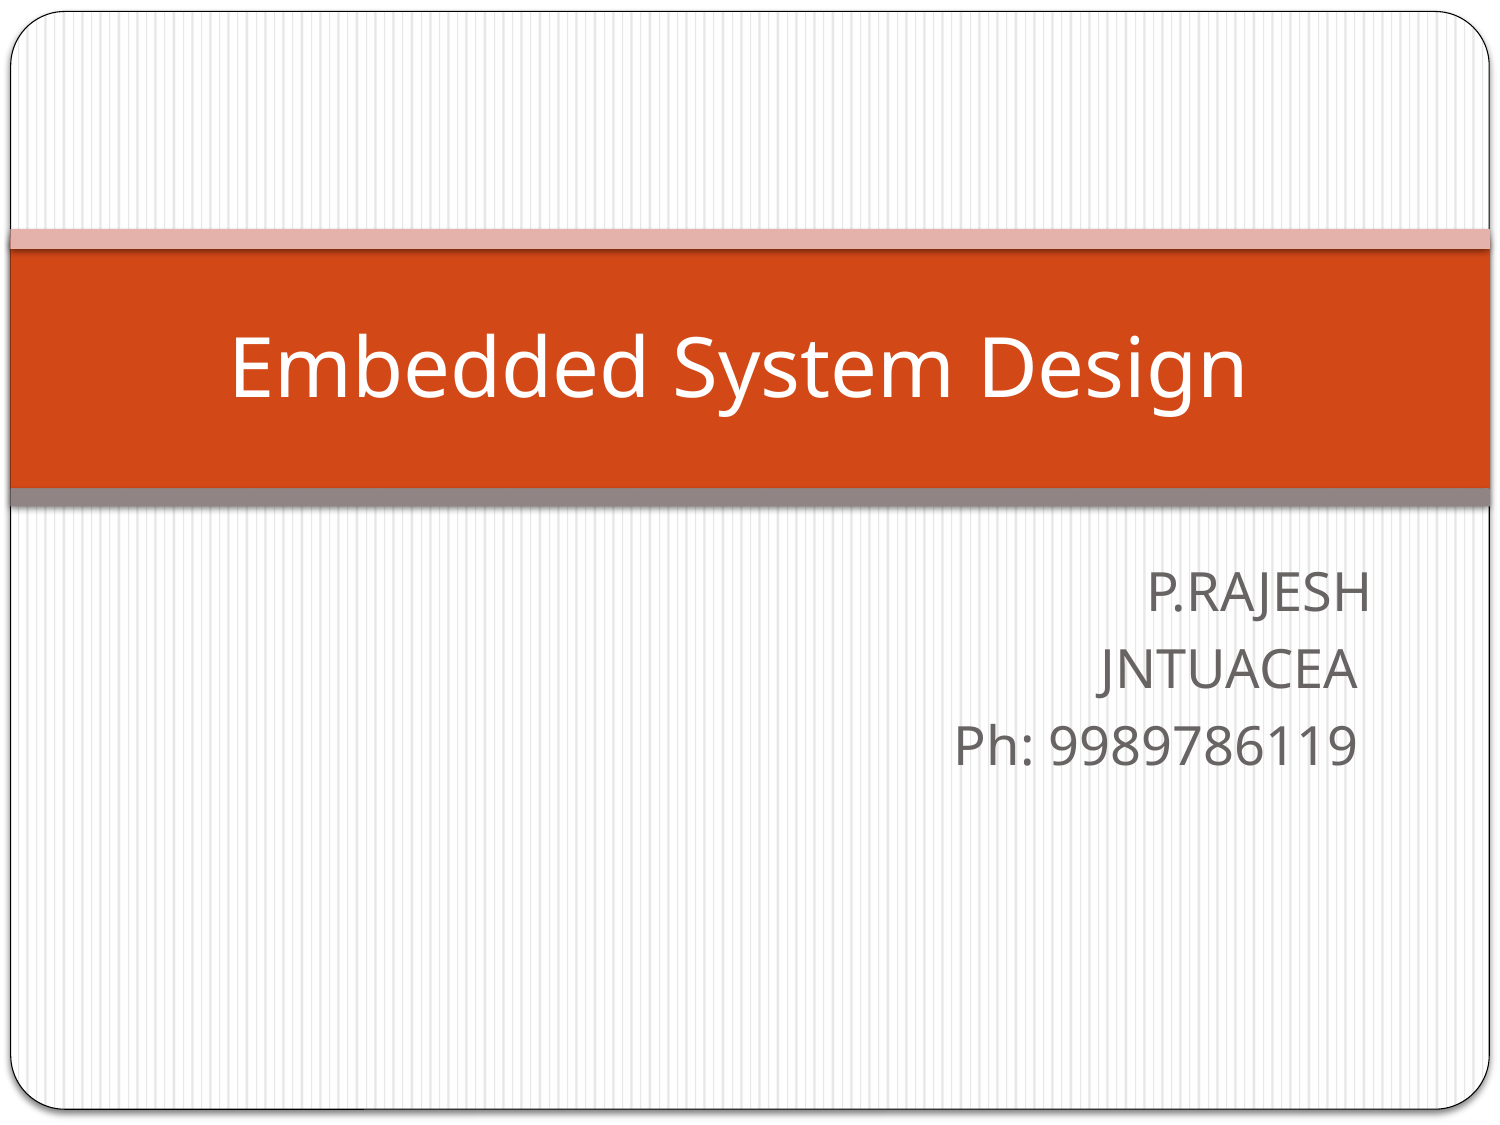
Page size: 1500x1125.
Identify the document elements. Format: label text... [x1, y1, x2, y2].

title Embedded System Design [75, 247, 1425, 489]
subtitle P.RAJESH JNTUACEA Ph: 9989786119 [337, 549, 1388, 813]
